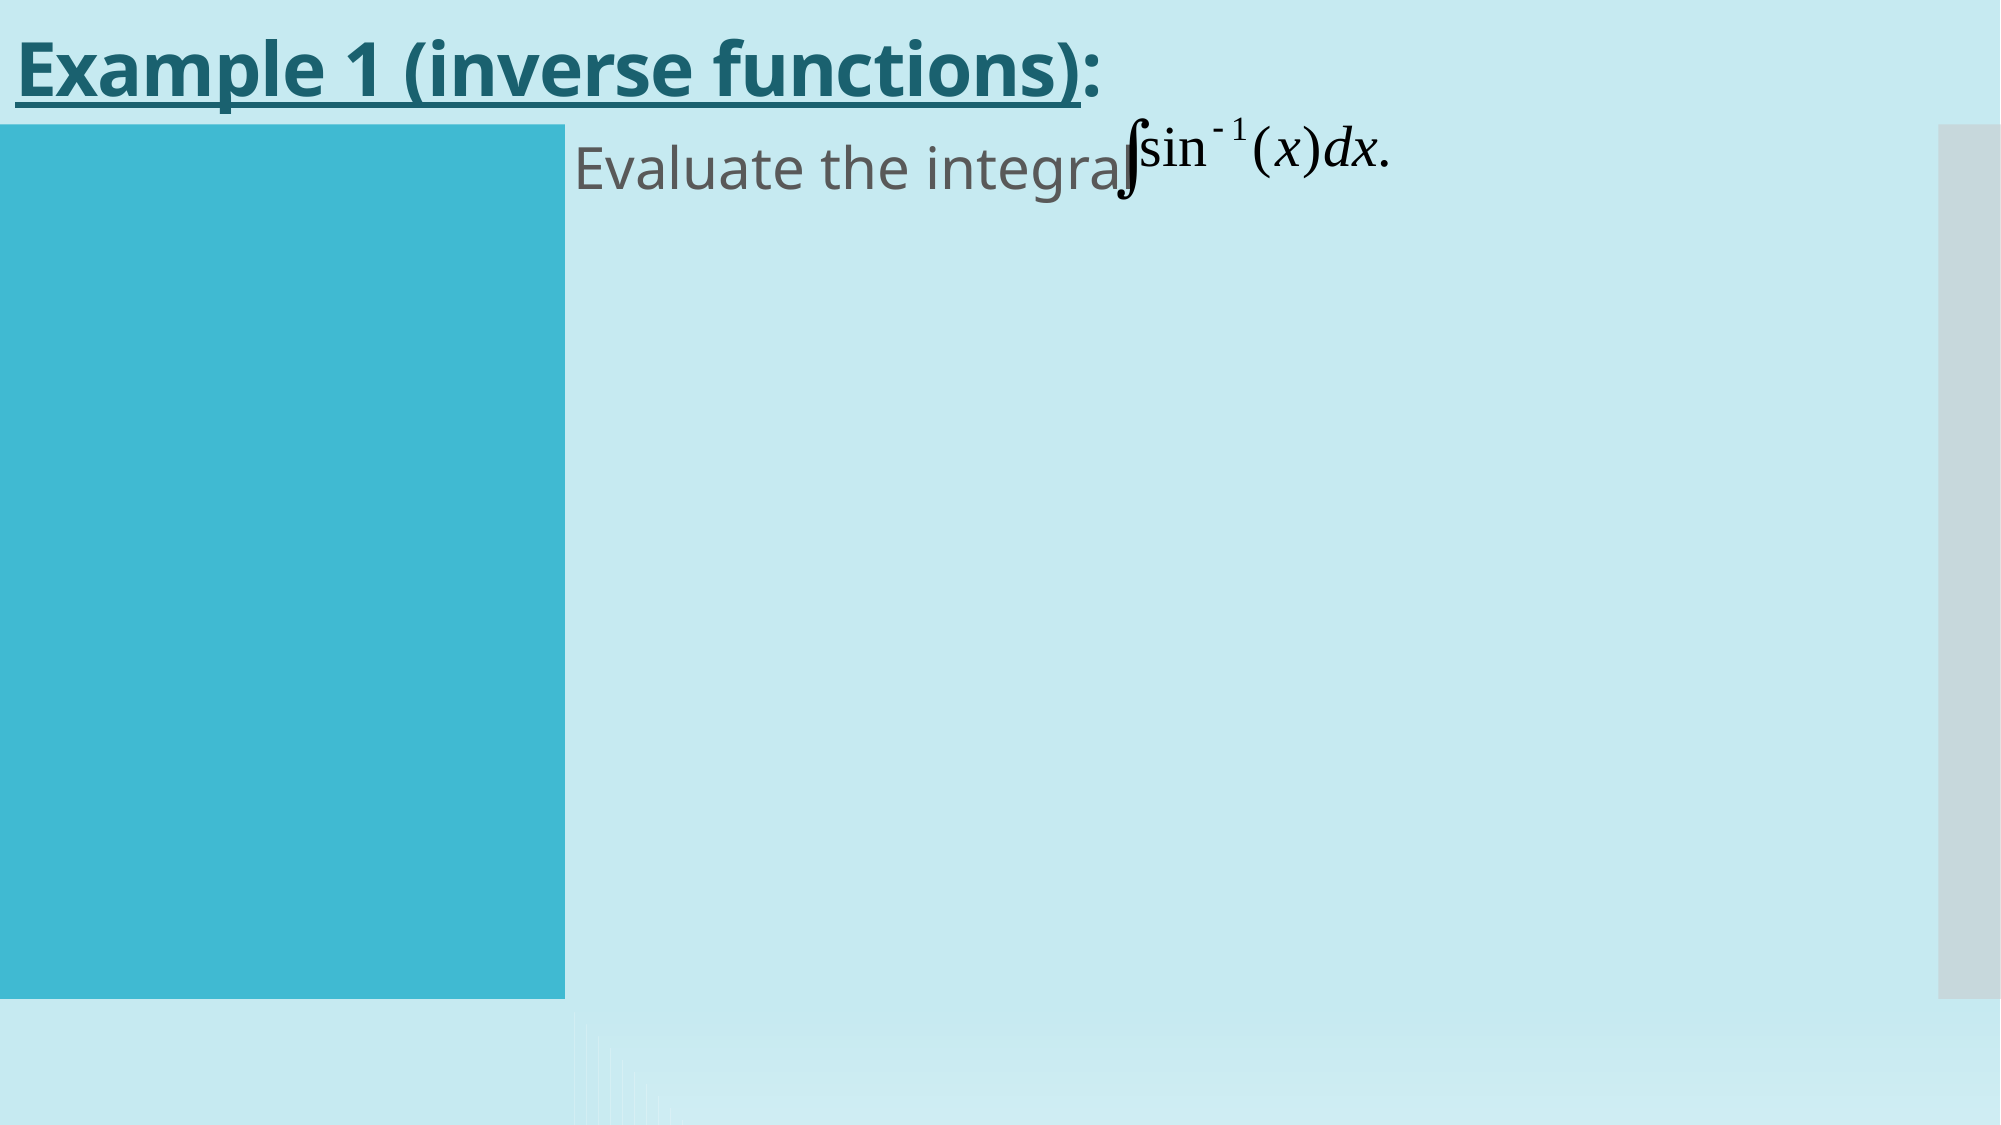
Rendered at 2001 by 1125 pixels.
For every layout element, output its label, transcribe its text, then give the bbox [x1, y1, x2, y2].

list Evaluate the integral [558, 131, 1442, 280]
title Example 1 (inverse functions): [0, 0, 1800, 186]
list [1098, 98, 1400, 206]
